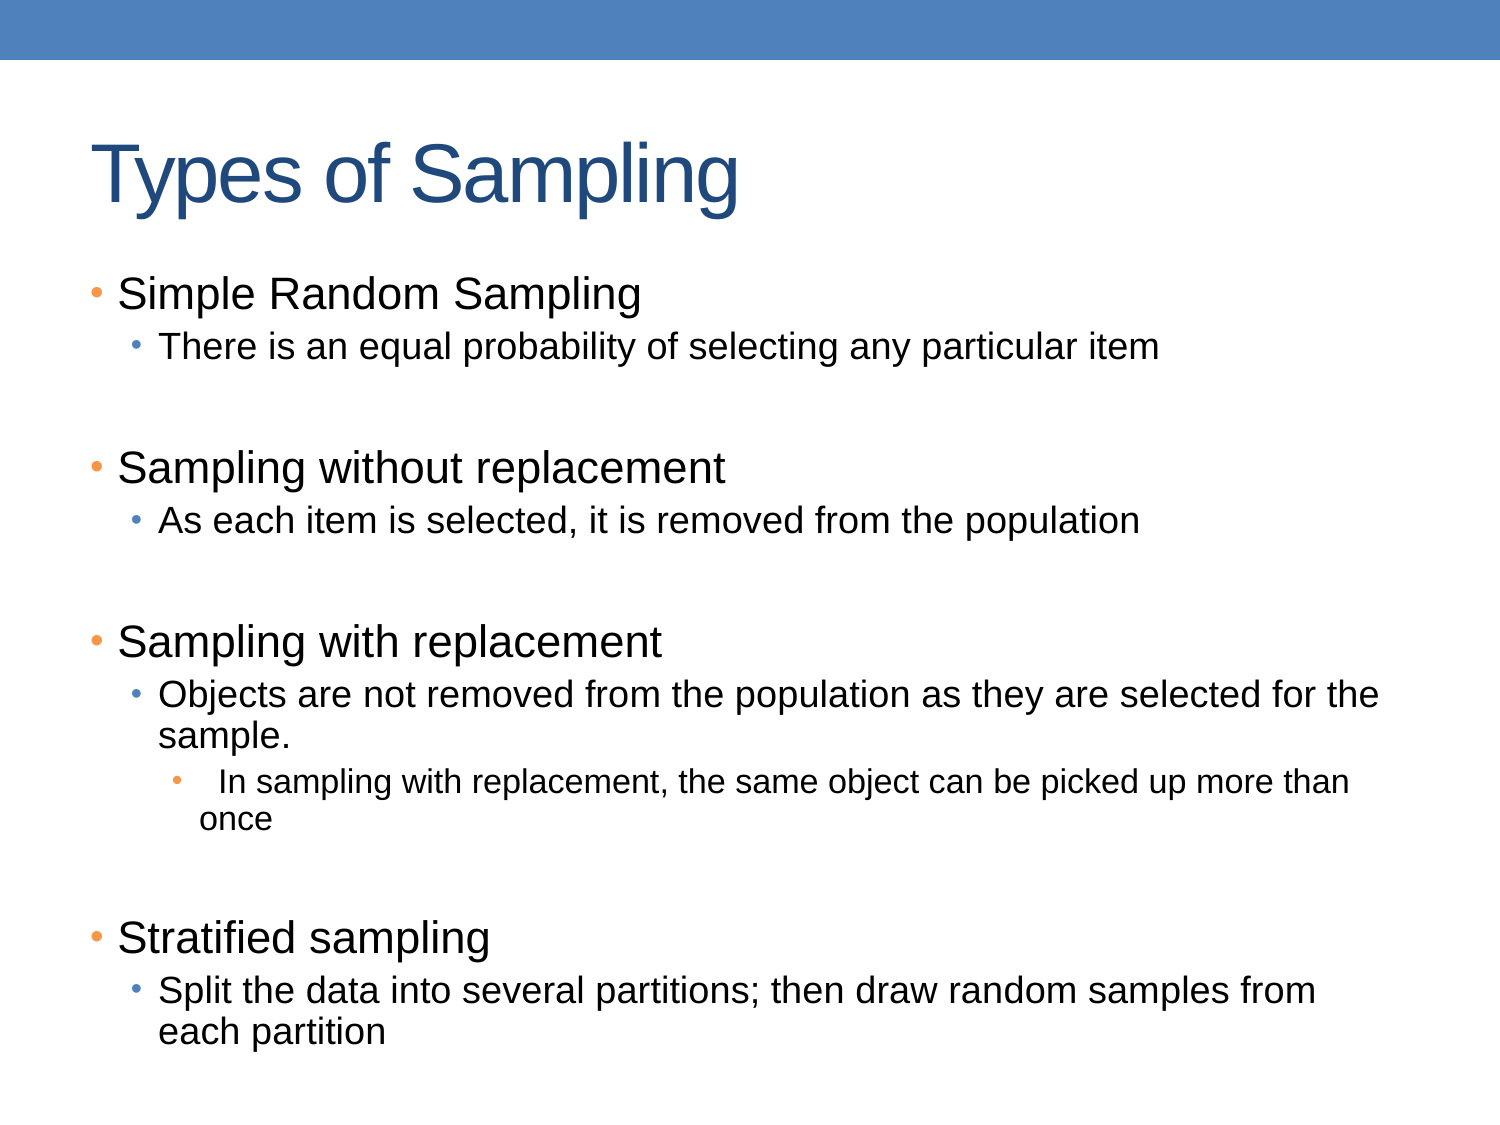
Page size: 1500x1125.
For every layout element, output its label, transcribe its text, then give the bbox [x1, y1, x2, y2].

title Types of Sampling [75, 87, 1425, 250]
list Simple Random Sampling There is an equal probability of selecting any particular item Sampling without replacement As each item is selected, it is removed from the population Sampling with replacement Objects are not removed from the population as they are selected for the sample. In sampling with replacement, the same object can be picked up more than once Stratified sampling Split the data into several partitions; then draw random samples from each partition [75, 262, 1425, 1063]
